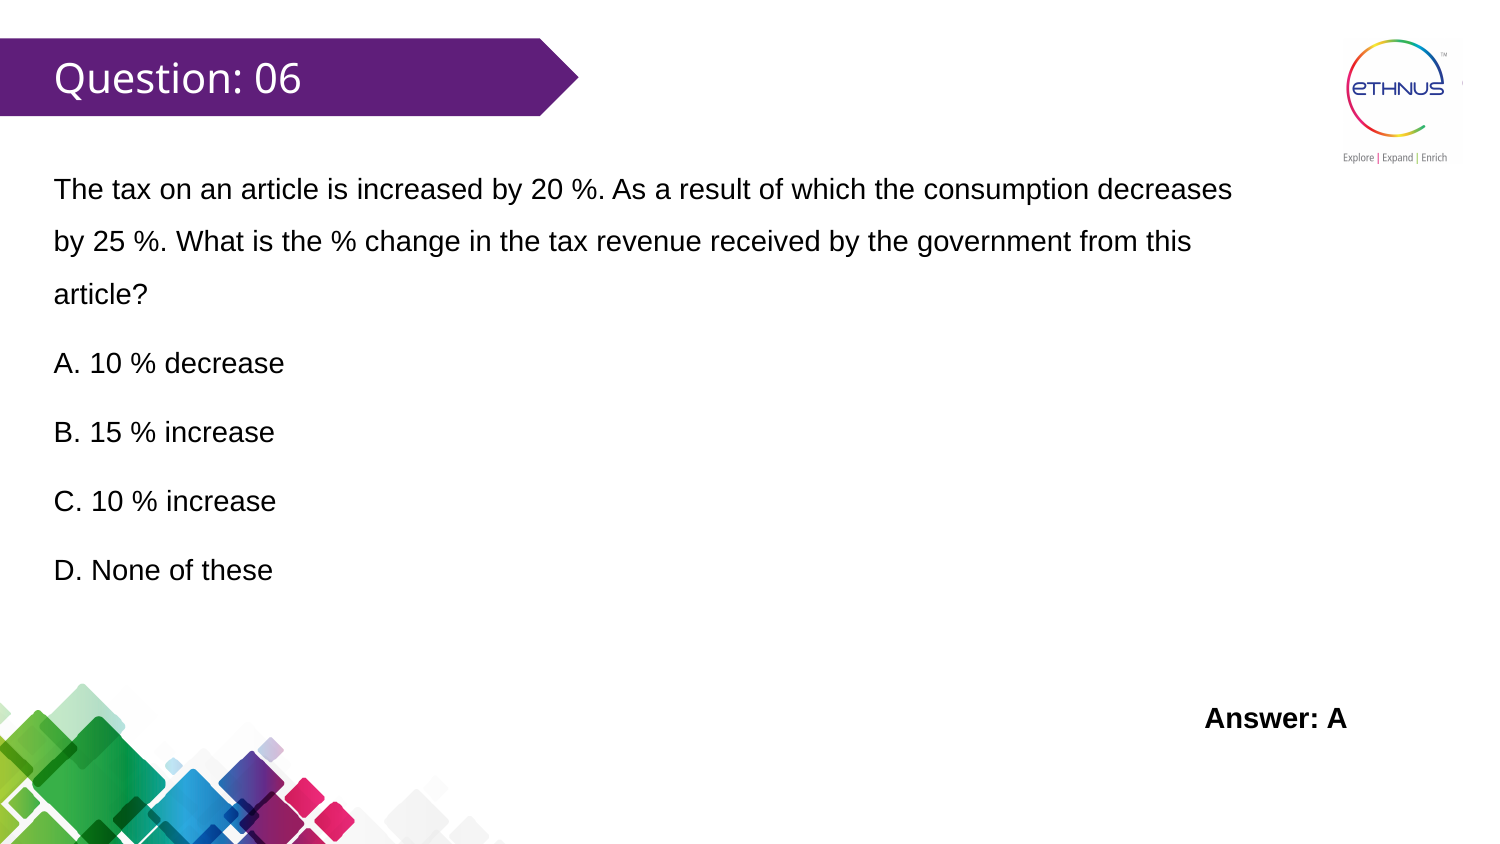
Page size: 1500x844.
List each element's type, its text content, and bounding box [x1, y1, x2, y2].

text_box [0, 38, 53, 117]
text_box Question: 06 [53, 38, 518, 117]
text_box Answer: A [1189, 684, 1446, 763]
text_box The tax on an article is increased by 20 %. As a result of which the consumption decreases by 25 %. What is the % change in the tax revenue received by the government from this article? A. 10 % decrease B. 15 % increase C. 10 % increase D. None of these [53, 152, 1265, 669]
text_box [518, 38, 579, 117]
picture [0, 668, 732, 844]
picture [1343, 38, 1463, 165]
